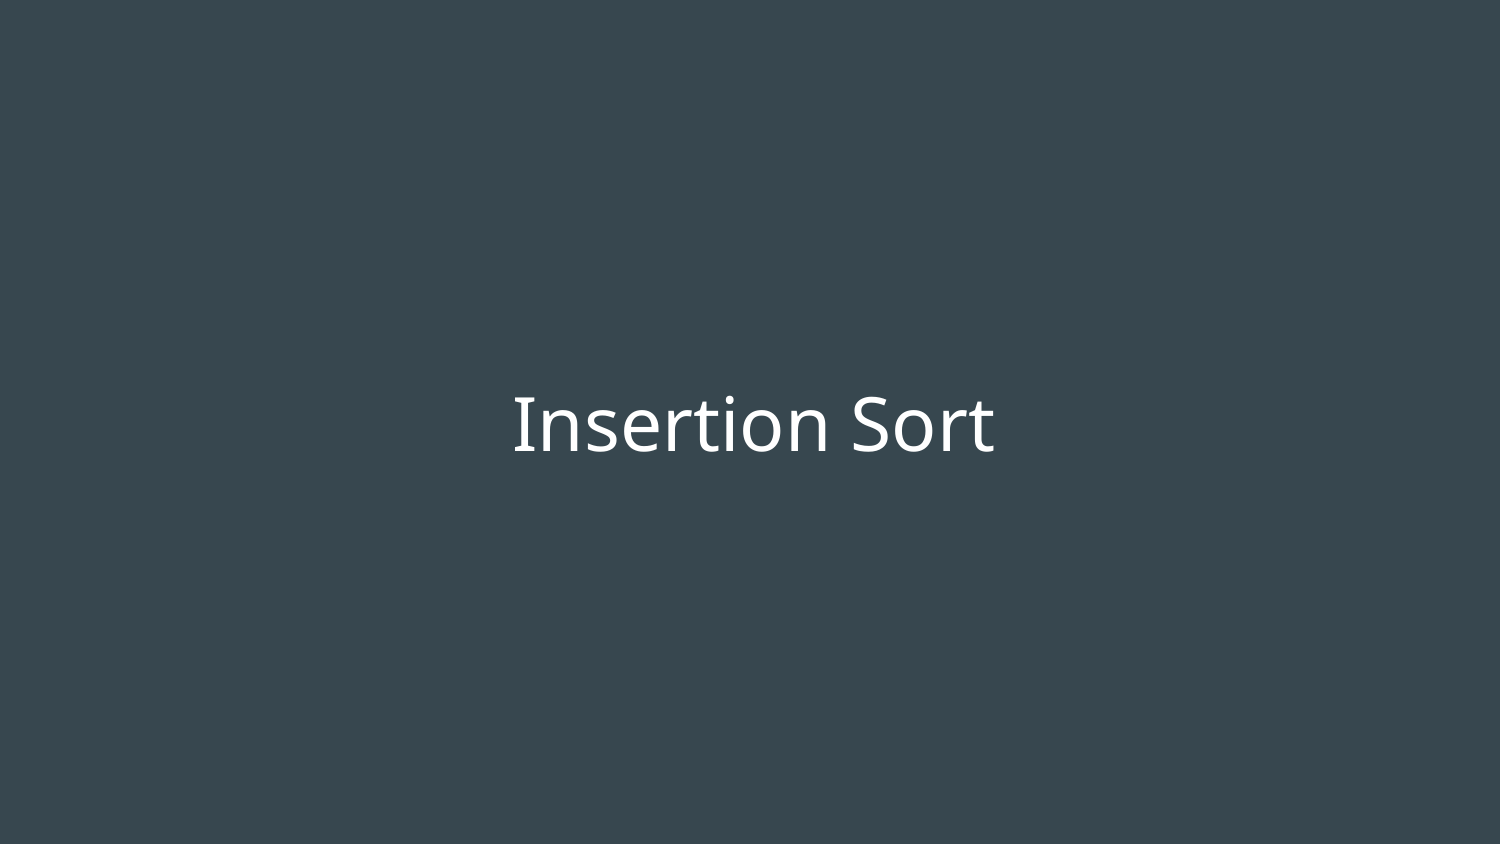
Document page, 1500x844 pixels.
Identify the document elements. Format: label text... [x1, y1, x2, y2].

title Insertion Sort [110, 351, 1399, 493]
